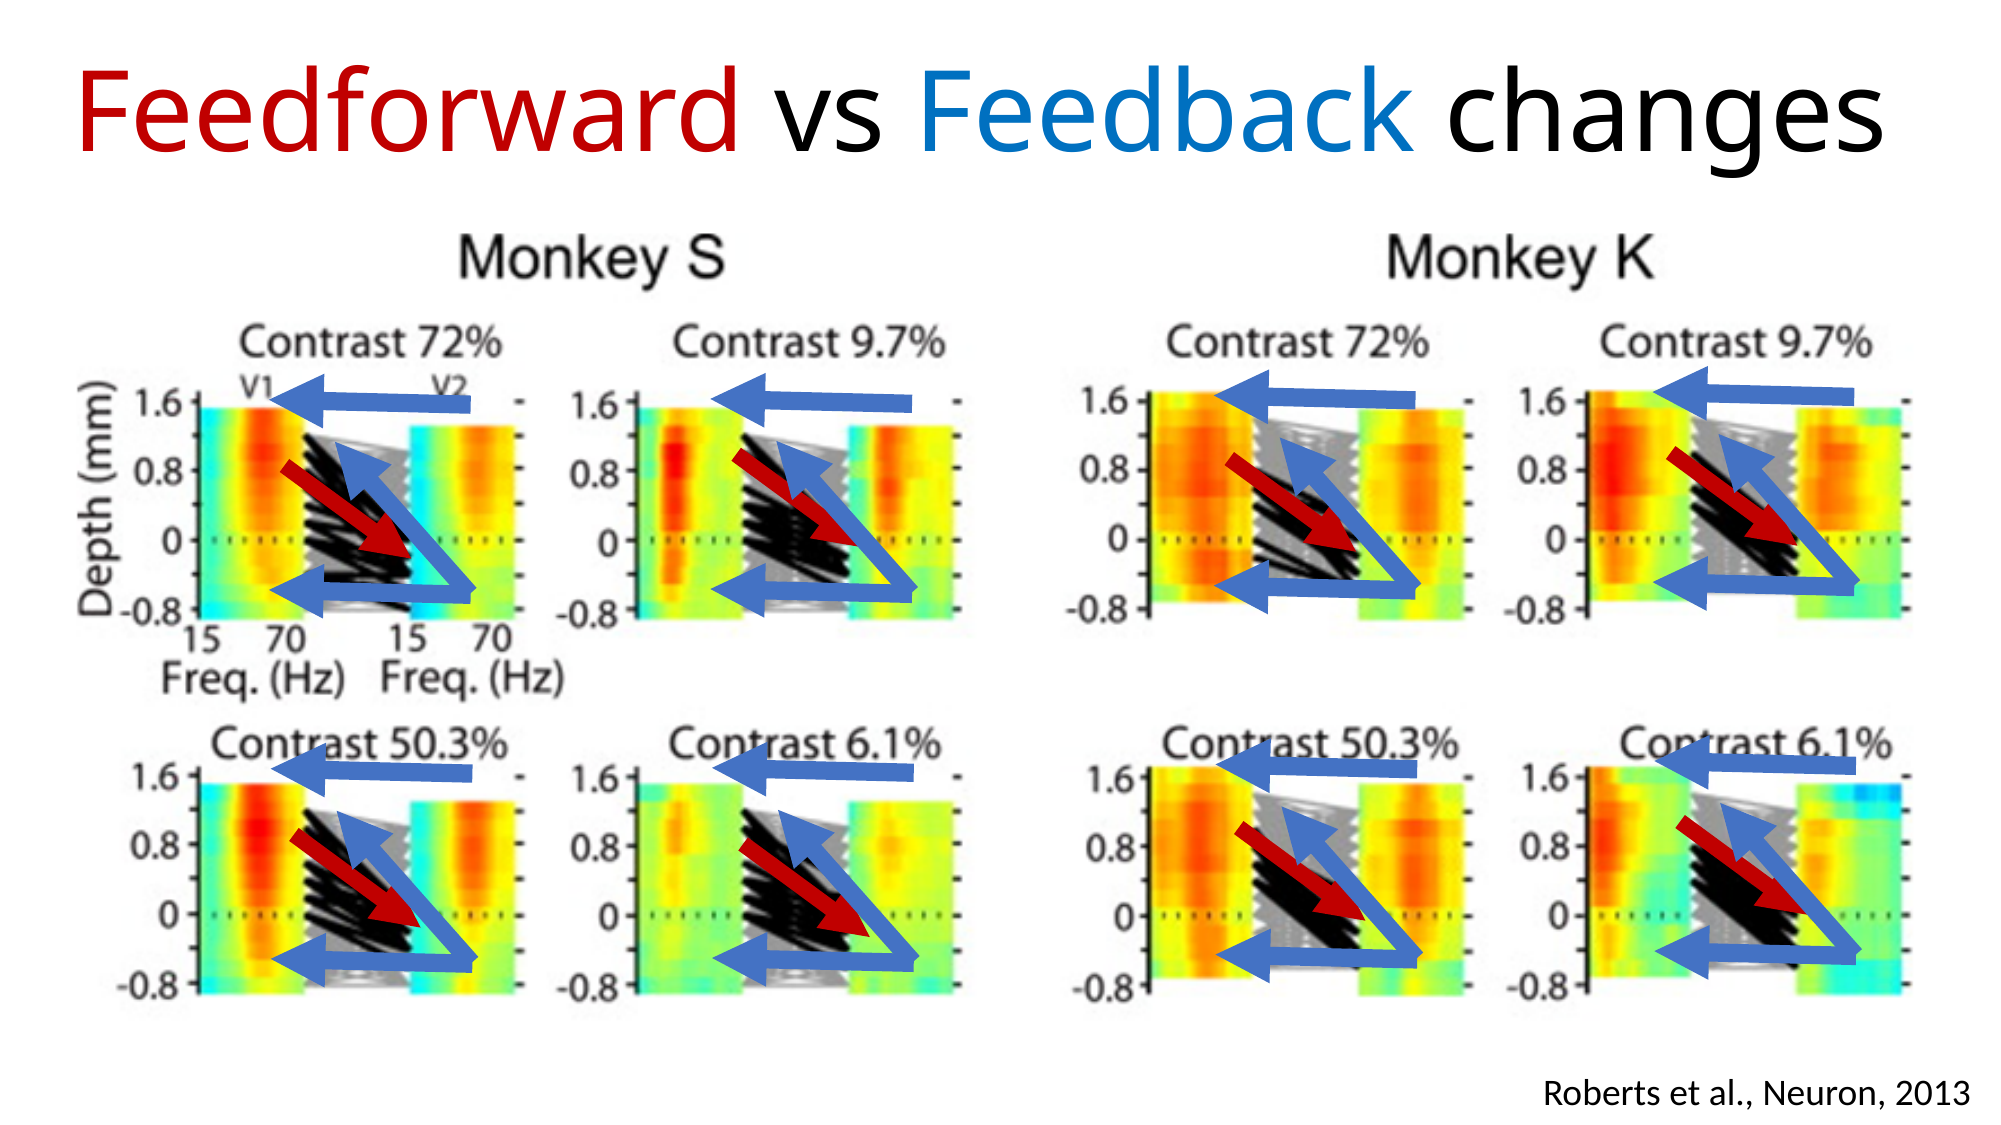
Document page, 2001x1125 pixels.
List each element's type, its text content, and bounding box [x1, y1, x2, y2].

picture [69, 214, 1938, 1027]
text_box Feedforward vs Feedback changes [0, 0, 1990, 184]
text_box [268, 391, 1855, 595]
text_box Roberts et al., Neuron, 2013 [1528, 1060, 1987, 1120]
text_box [270, 760, 1857, 964]
